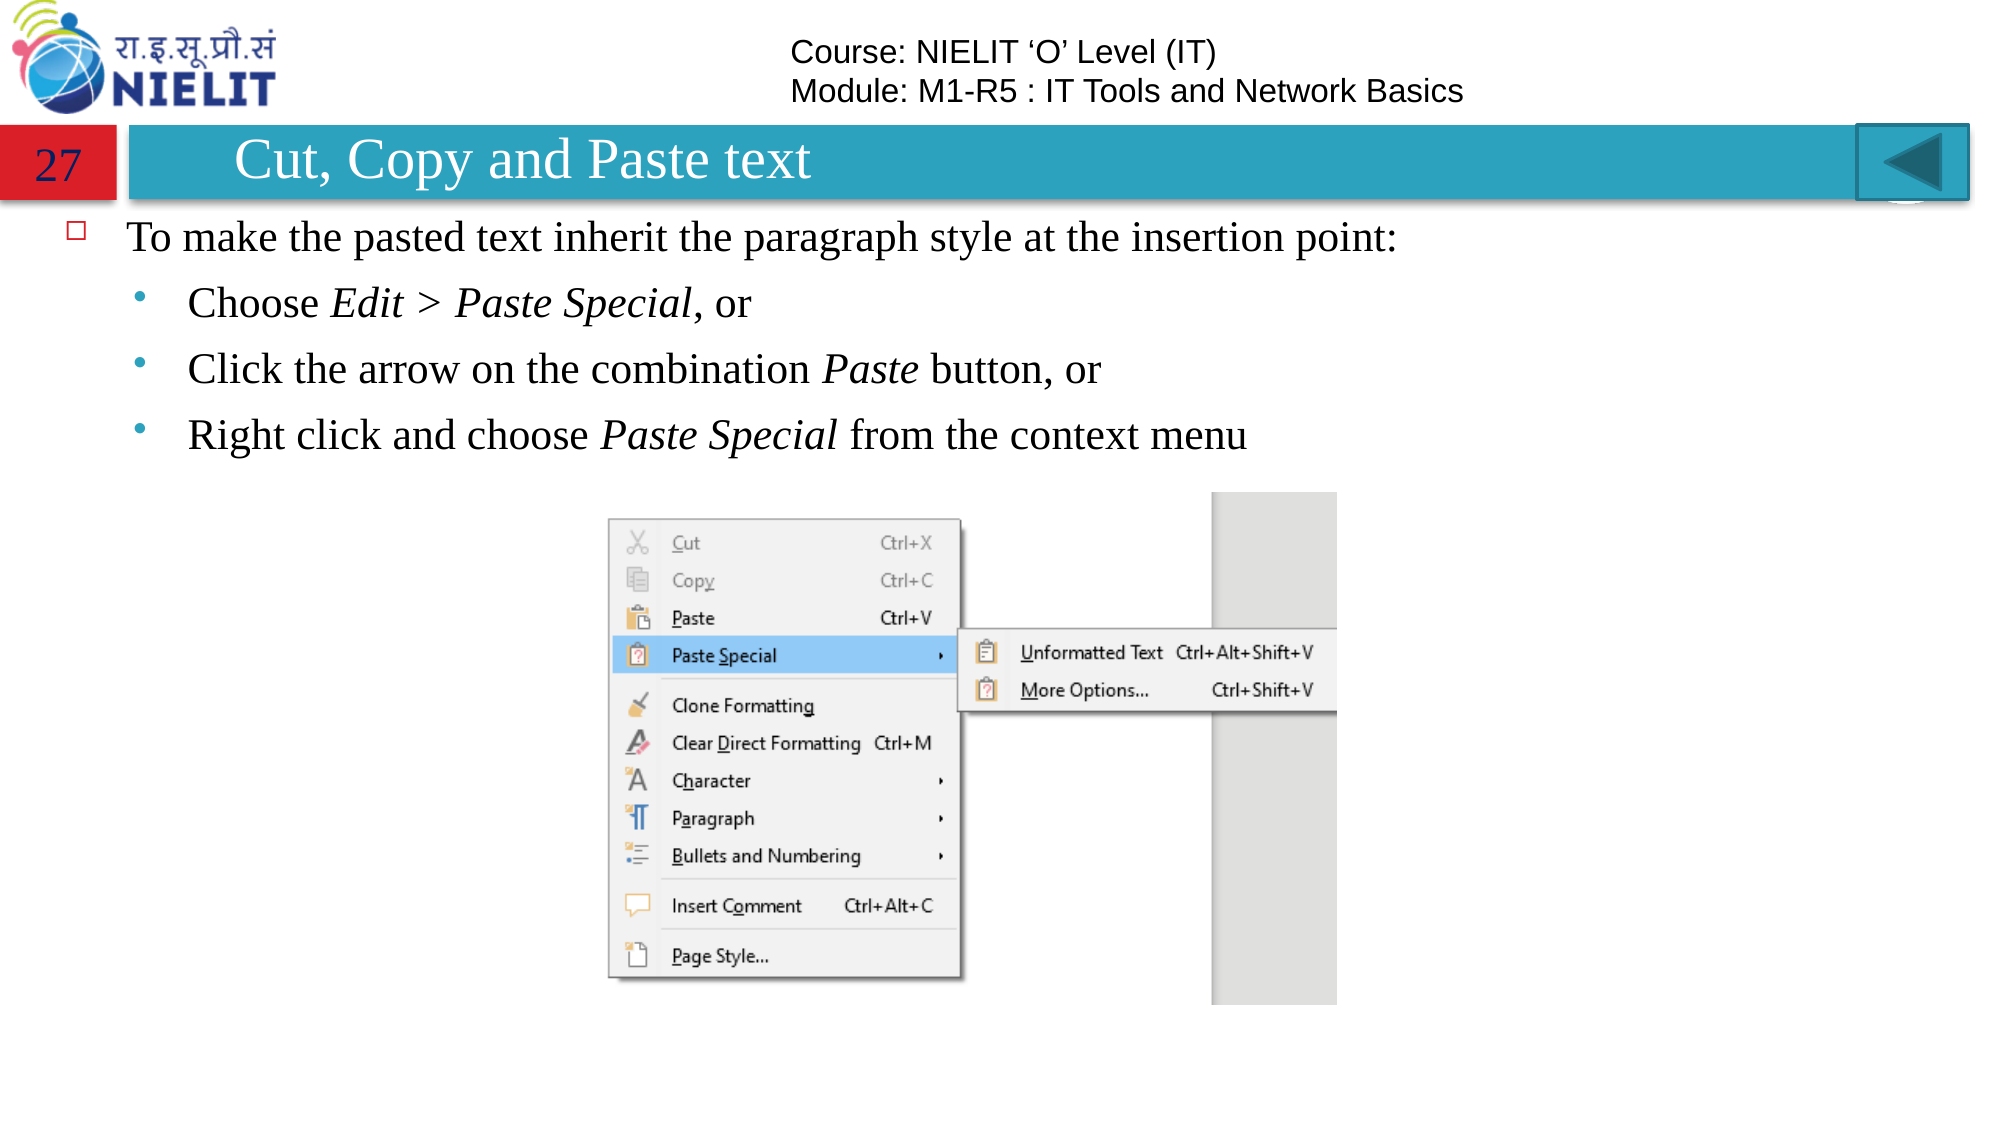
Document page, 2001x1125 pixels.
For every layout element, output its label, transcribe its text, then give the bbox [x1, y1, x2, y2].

picture [12, 0, 276, 114]
list To make the pasted text inherit the paragraph style at the insertion point: Choose Edit > Paste Special, or Click the arrow on the combination Paste button, or Right click and choose Paste Special from the context menu [46, 199, 1969, 1005]
title Cut, Copy and Paste text [216, 125, 1969, 199]
picture [576, 492, 1337, 1006]
picture [307, 10, 1891, 121]
slide_number 27 [0, 125, 117, 200]
